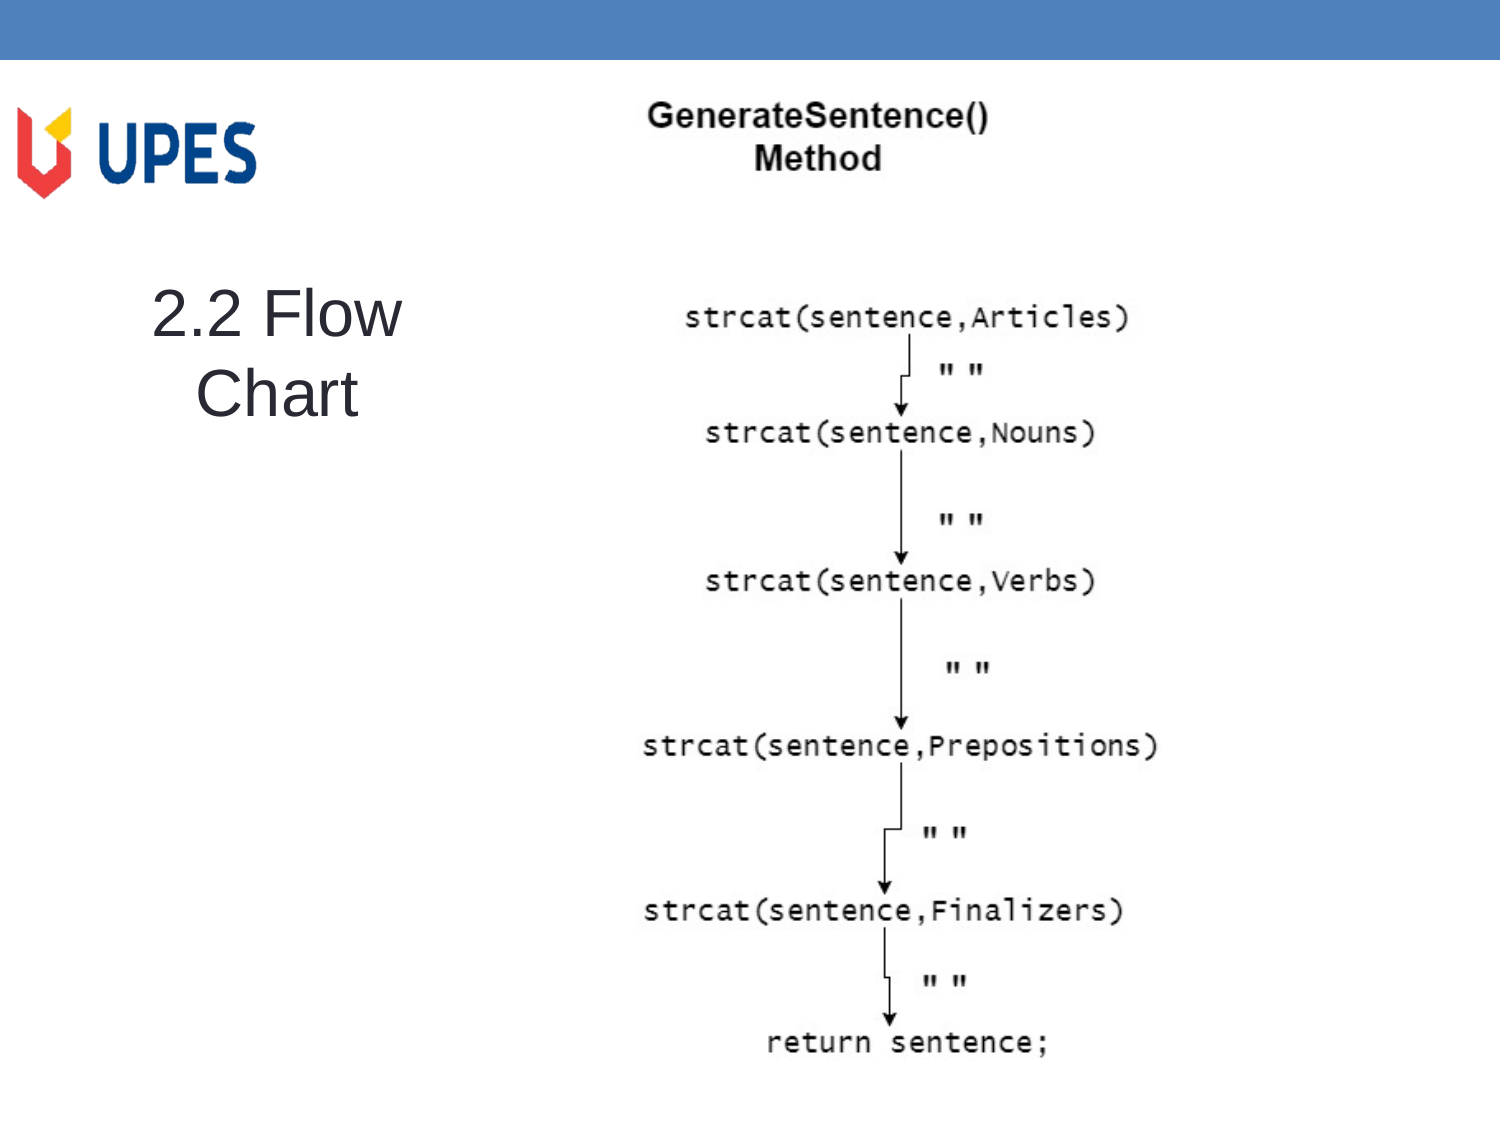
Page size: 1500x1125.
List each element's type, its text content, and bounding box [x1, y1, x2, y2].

picture [0, 0, 278, 356]
picture [637, 87, 1162, 1061]
text_box 2.2 Flow Chart [50, 262, 505, 438]
